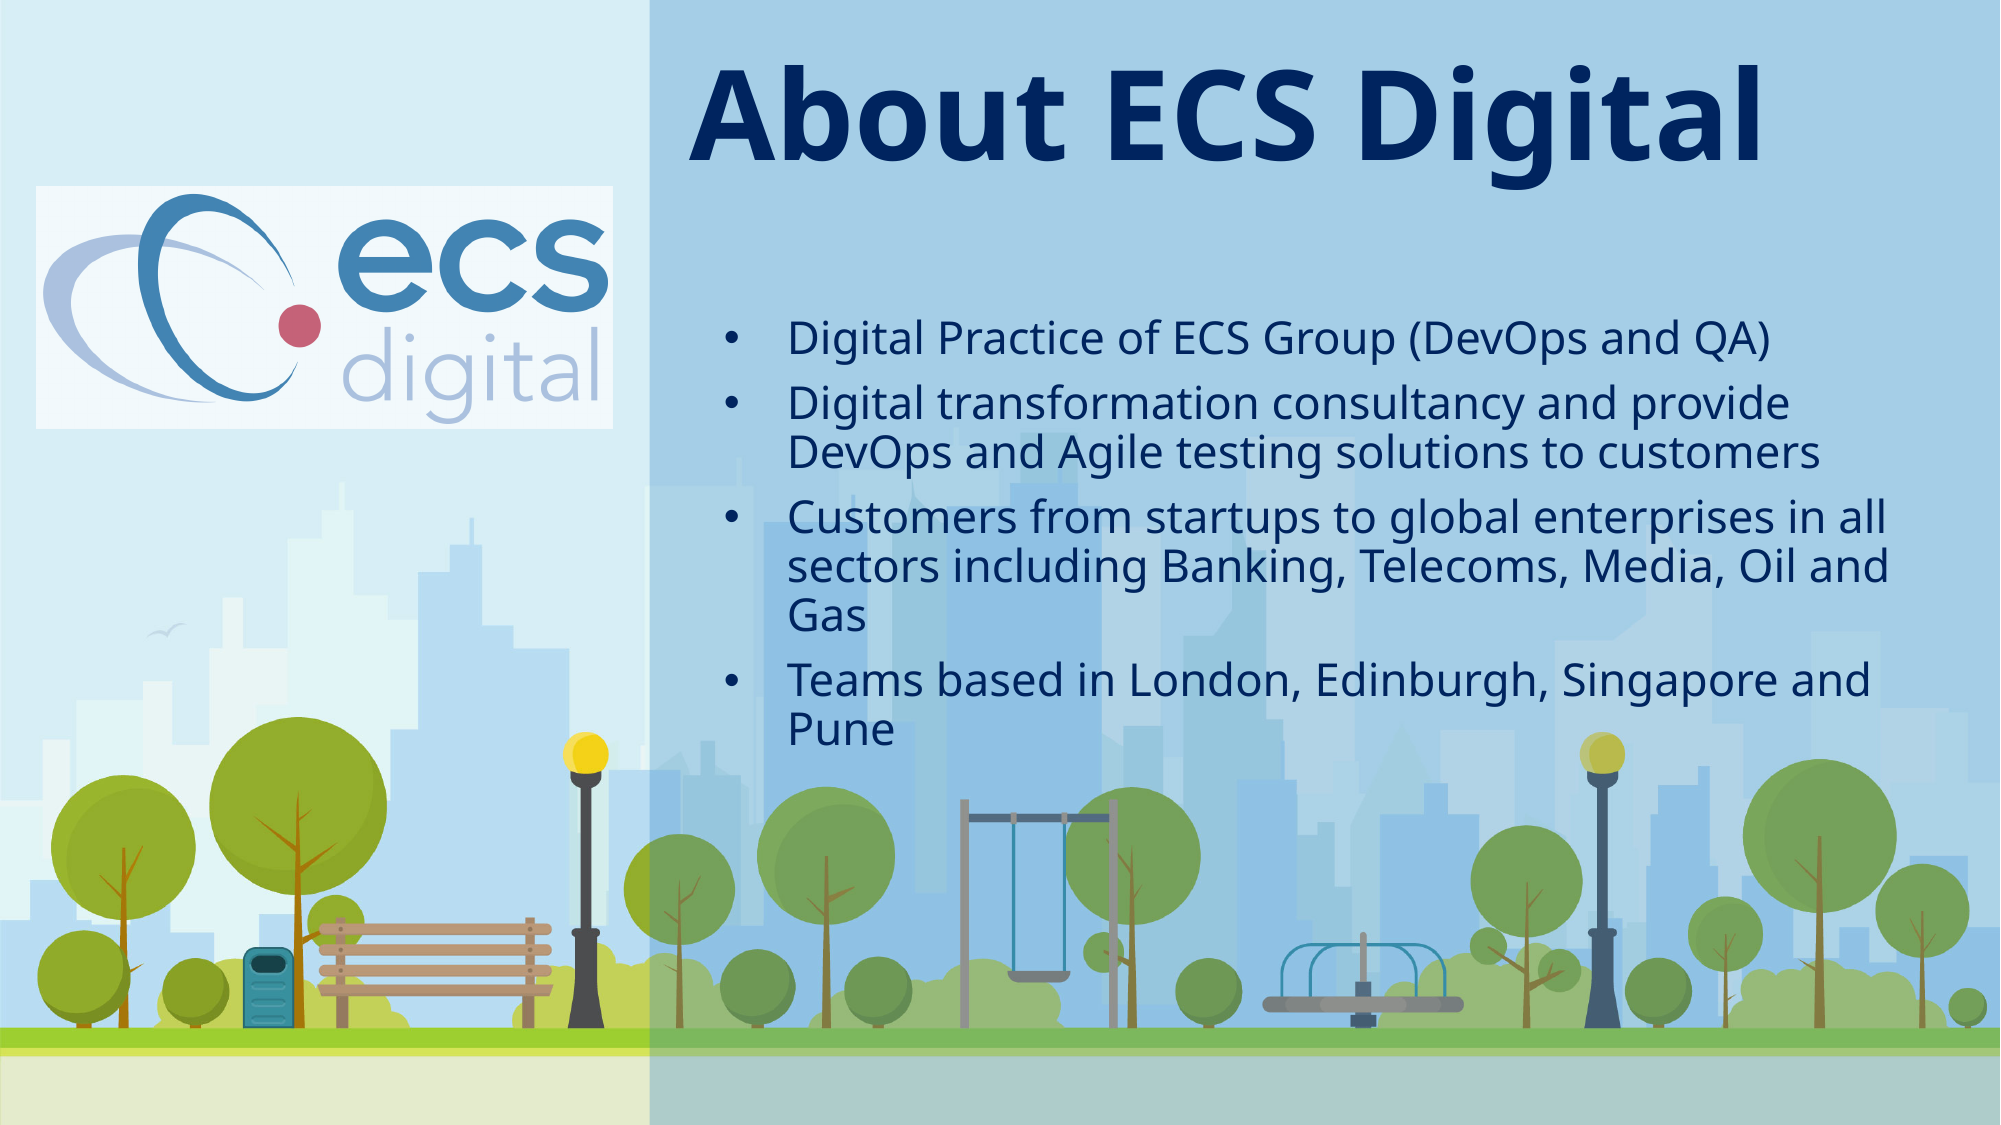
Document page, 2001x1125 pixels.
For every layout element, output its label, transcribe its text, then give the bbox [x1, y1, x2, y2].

title About ECS Digital [674, 38, 1886, 195]
subtitle Digital Practice of ECS Group (DevOps and QA) Digital transformation consultancy and provide DevOps and Agile testing solutions to customers Customers from startups to global enterprises in all sectors including Banking, Telecoms, Media, Oil and Gas Teams based in London, Edinburgh, Singapore and Pune [708, 307, 1920, 768]
picture [0, 0, 2000, 1125]
